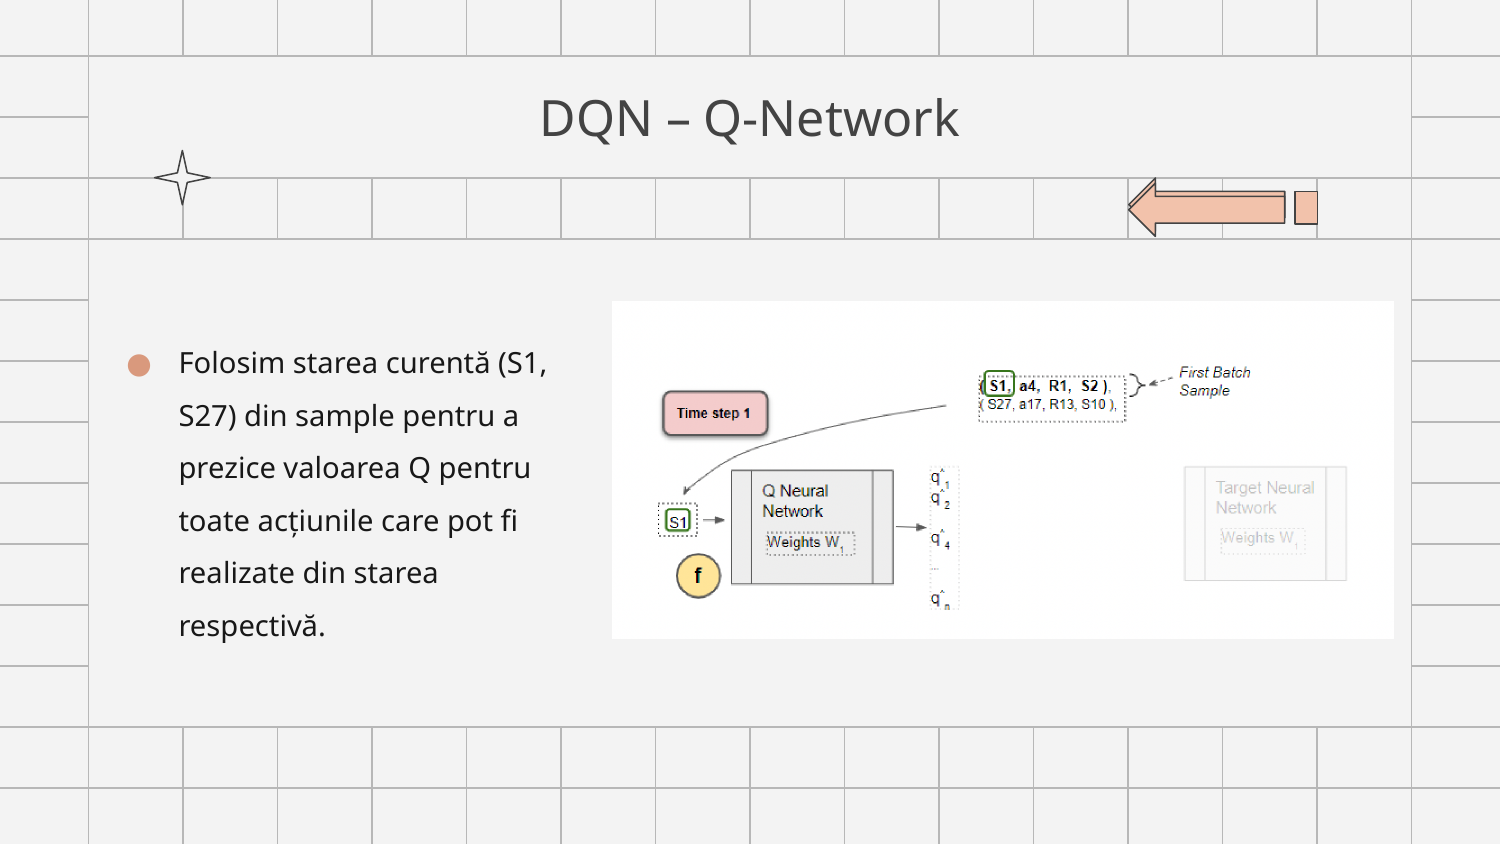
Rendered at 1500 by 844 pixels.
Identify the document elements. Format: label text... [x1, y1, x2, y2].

picture [612, 301, 1394, 640]
text_box [154, 150, 211, 205]
title DQN – Q-Network [88, 55, 1412, 179]
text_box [1128, 177, 1318, 237]
text_box Folosim starea curentă (S1, S27) din sample pentru a prezice valoarea Q pentru toate acțiunile care pot fi realizate din starea respectivă. [88, 312, 587, 621]
